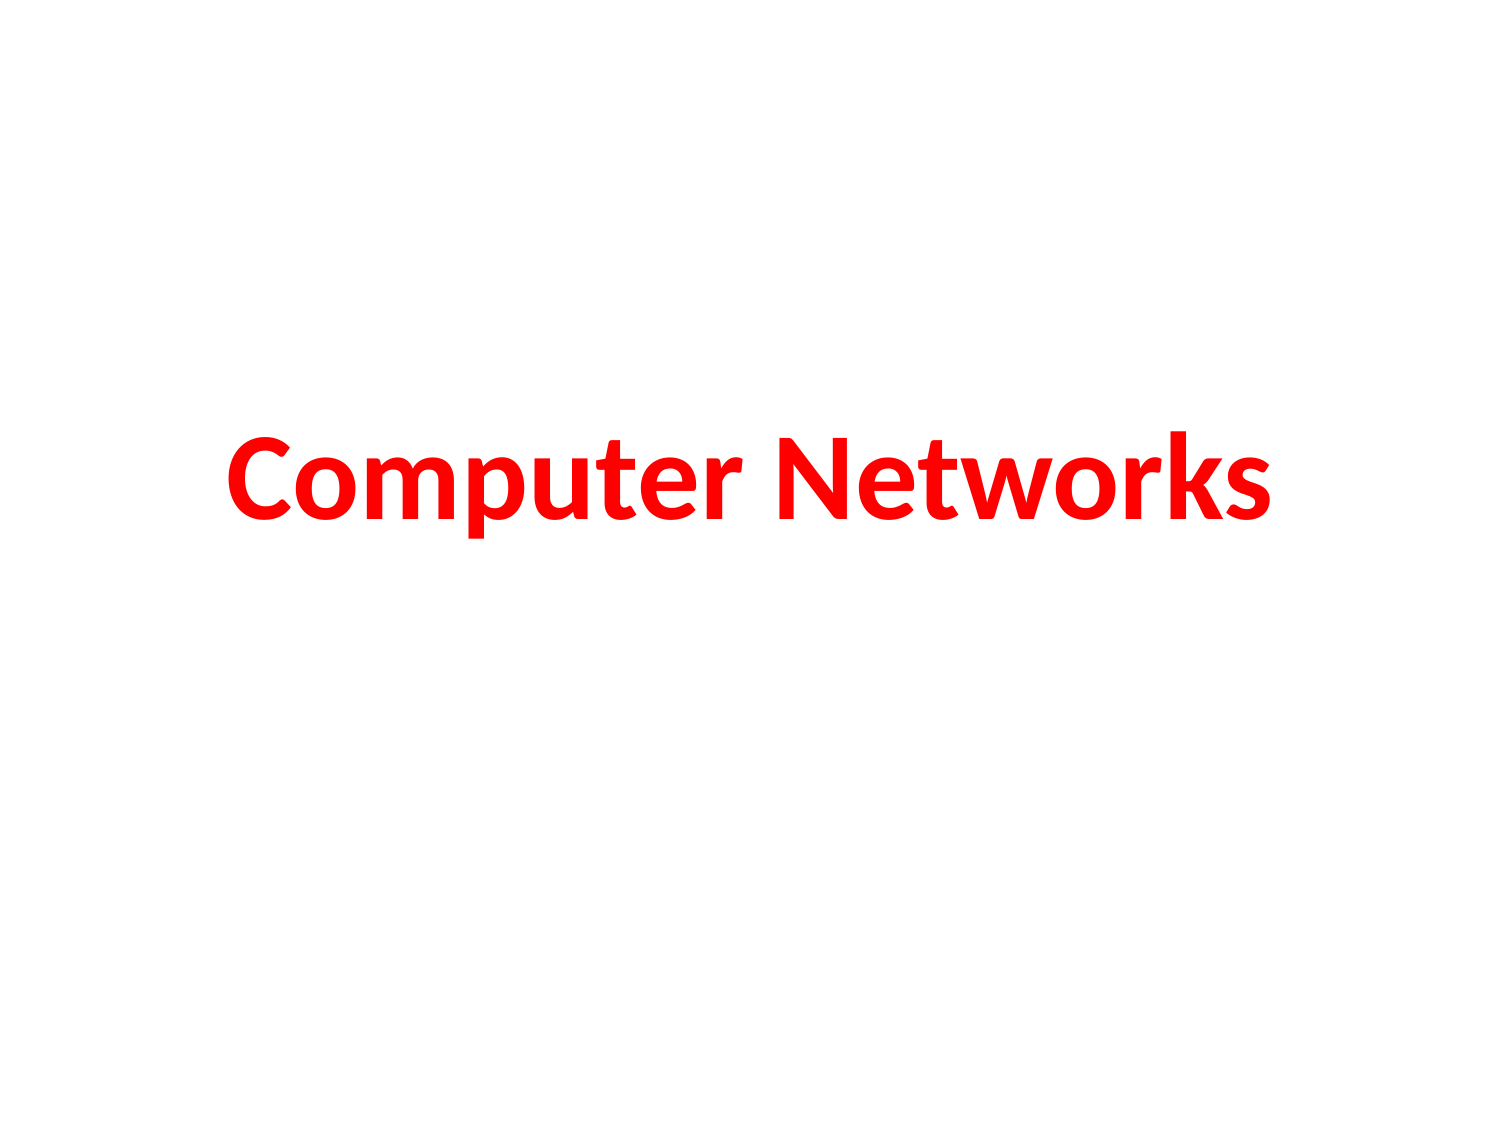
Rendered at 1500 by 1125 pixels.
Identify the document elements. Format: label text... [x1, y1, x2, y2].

title Computer Networks [112, 349, 1388, 591]
